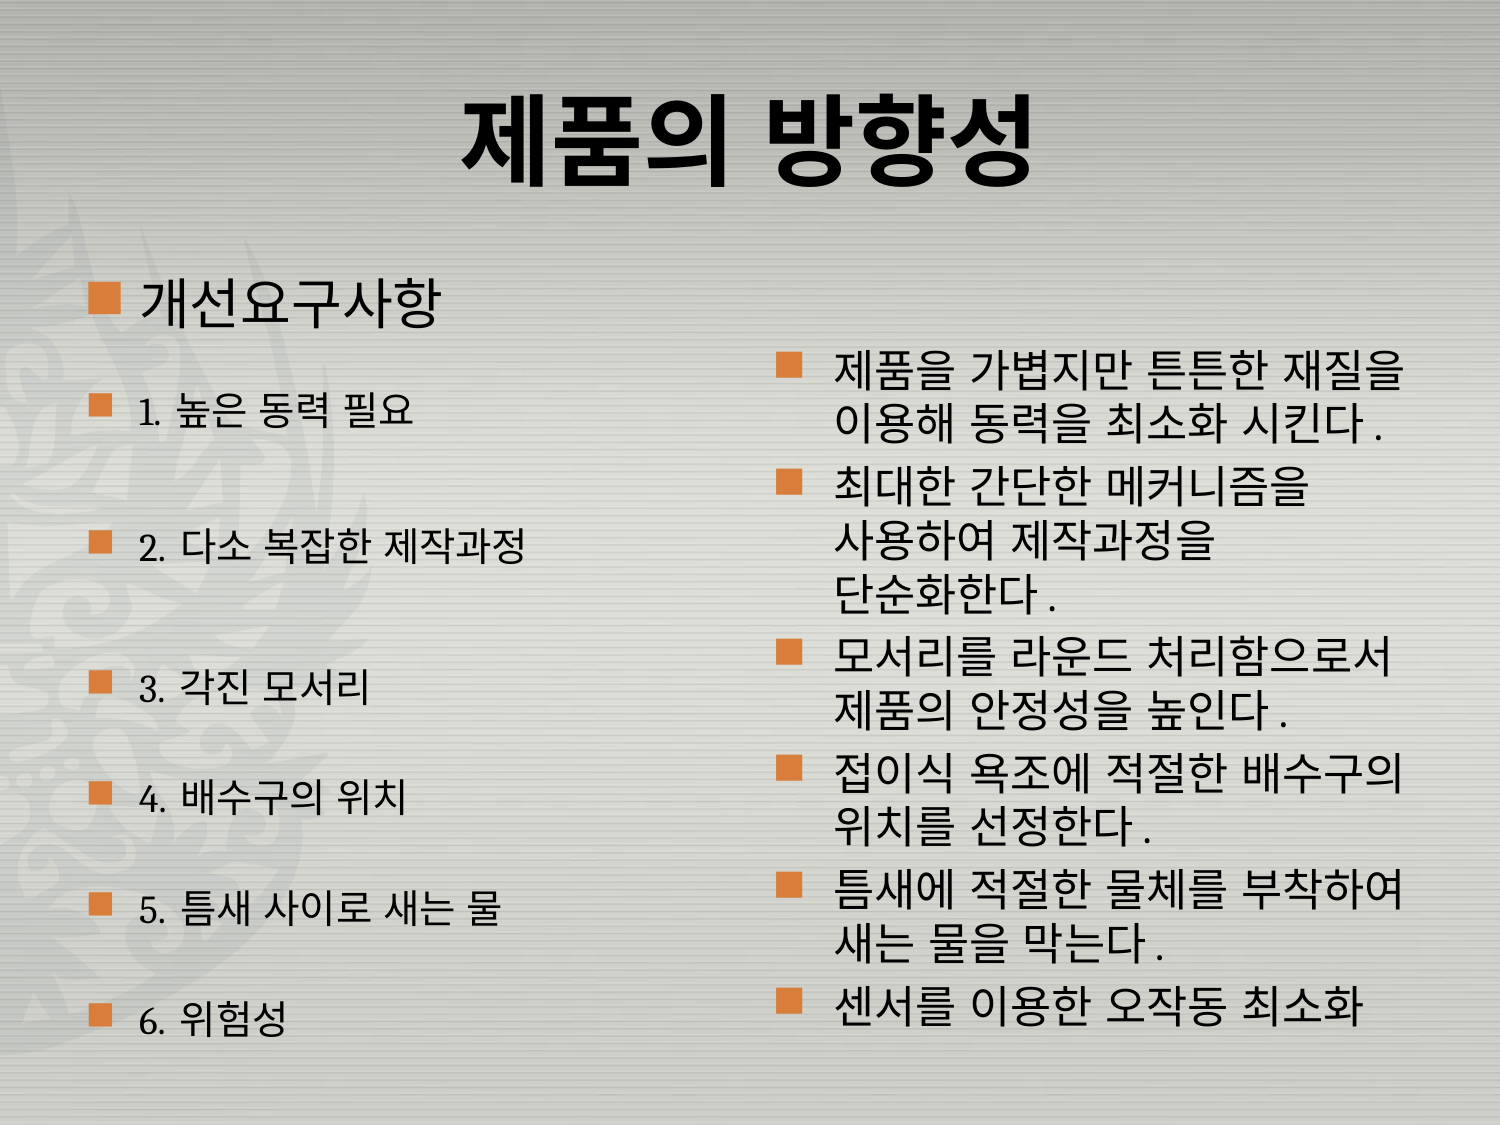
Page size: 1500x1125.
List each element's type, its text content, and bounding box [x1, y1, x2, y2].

title 제품의 방향성 [75, 45, 1425, 233]
list 개선요구사항 1. 높은 동력 필요 2. 다소 복잡한 제작과정 3. 각진 모서리 4. 배수구의 위치 5. 틈새 사이로 새는 물 6. 위험성 [75, 262, 738, 1059]
list 제품을 가볍지만 튼튼한 재질을 이용해 동력을 최소화 시킨다. 최대한 간단한 메커니즘을 사용하여 제작과정을 단순화한다. 모서리를 라운드 처리함으로서 제품의 안정성을 높인다. 접이식 욕조에 적절한 배수구의 위치를 선정한다. 틈새에 적절한 물체를 부착하여 새는 물을 막는다. 센서를 이용한 오작동 최소화 [762, 262, 1425, 1094]
